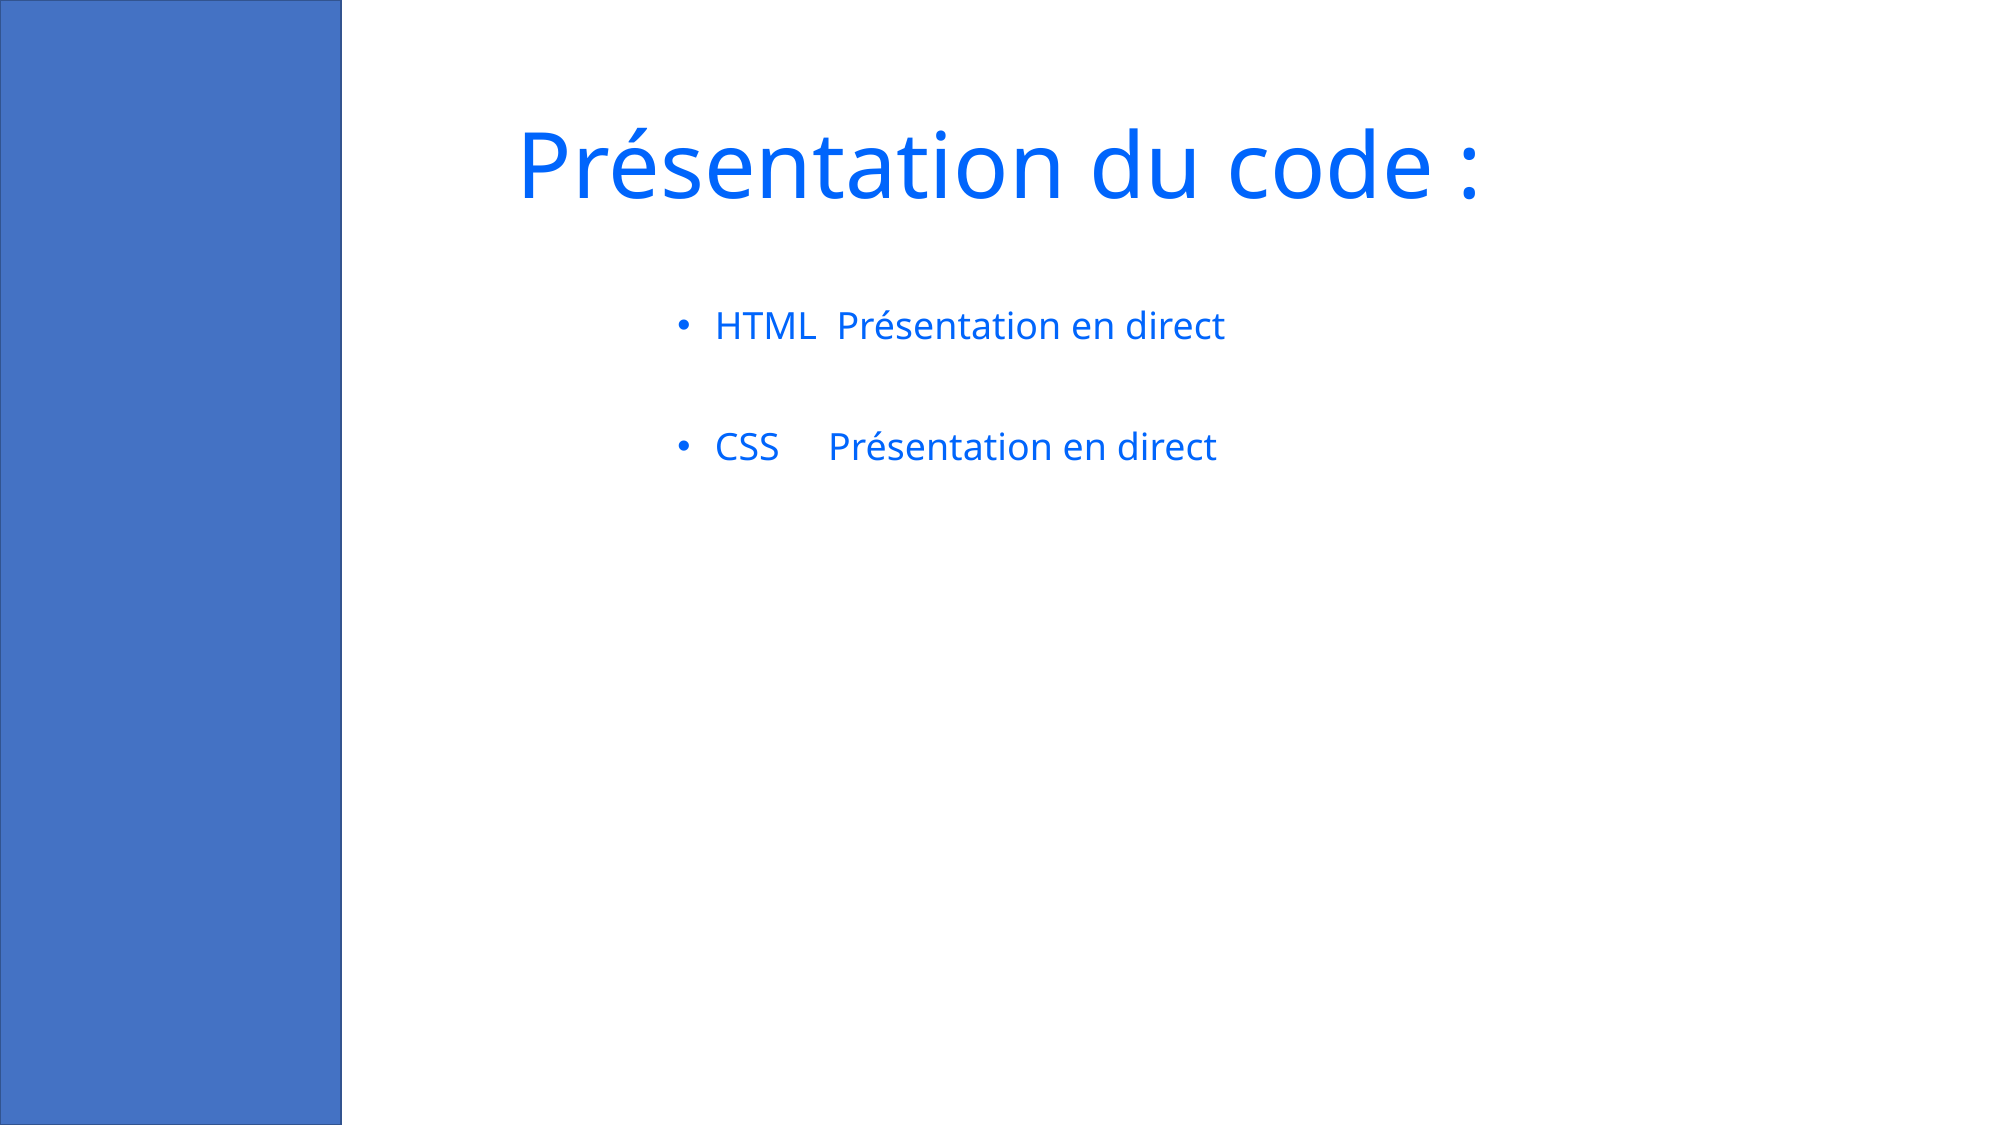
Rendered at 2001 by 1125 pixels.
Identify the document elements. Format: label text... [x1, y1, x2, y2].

list HTML Présentation en direct CSS Présentation en direct [342, 299, 1863, 1014]
text_box [0, 0, 342, 1125]
title Présentation du code : [342, 59, 1863, 278]
